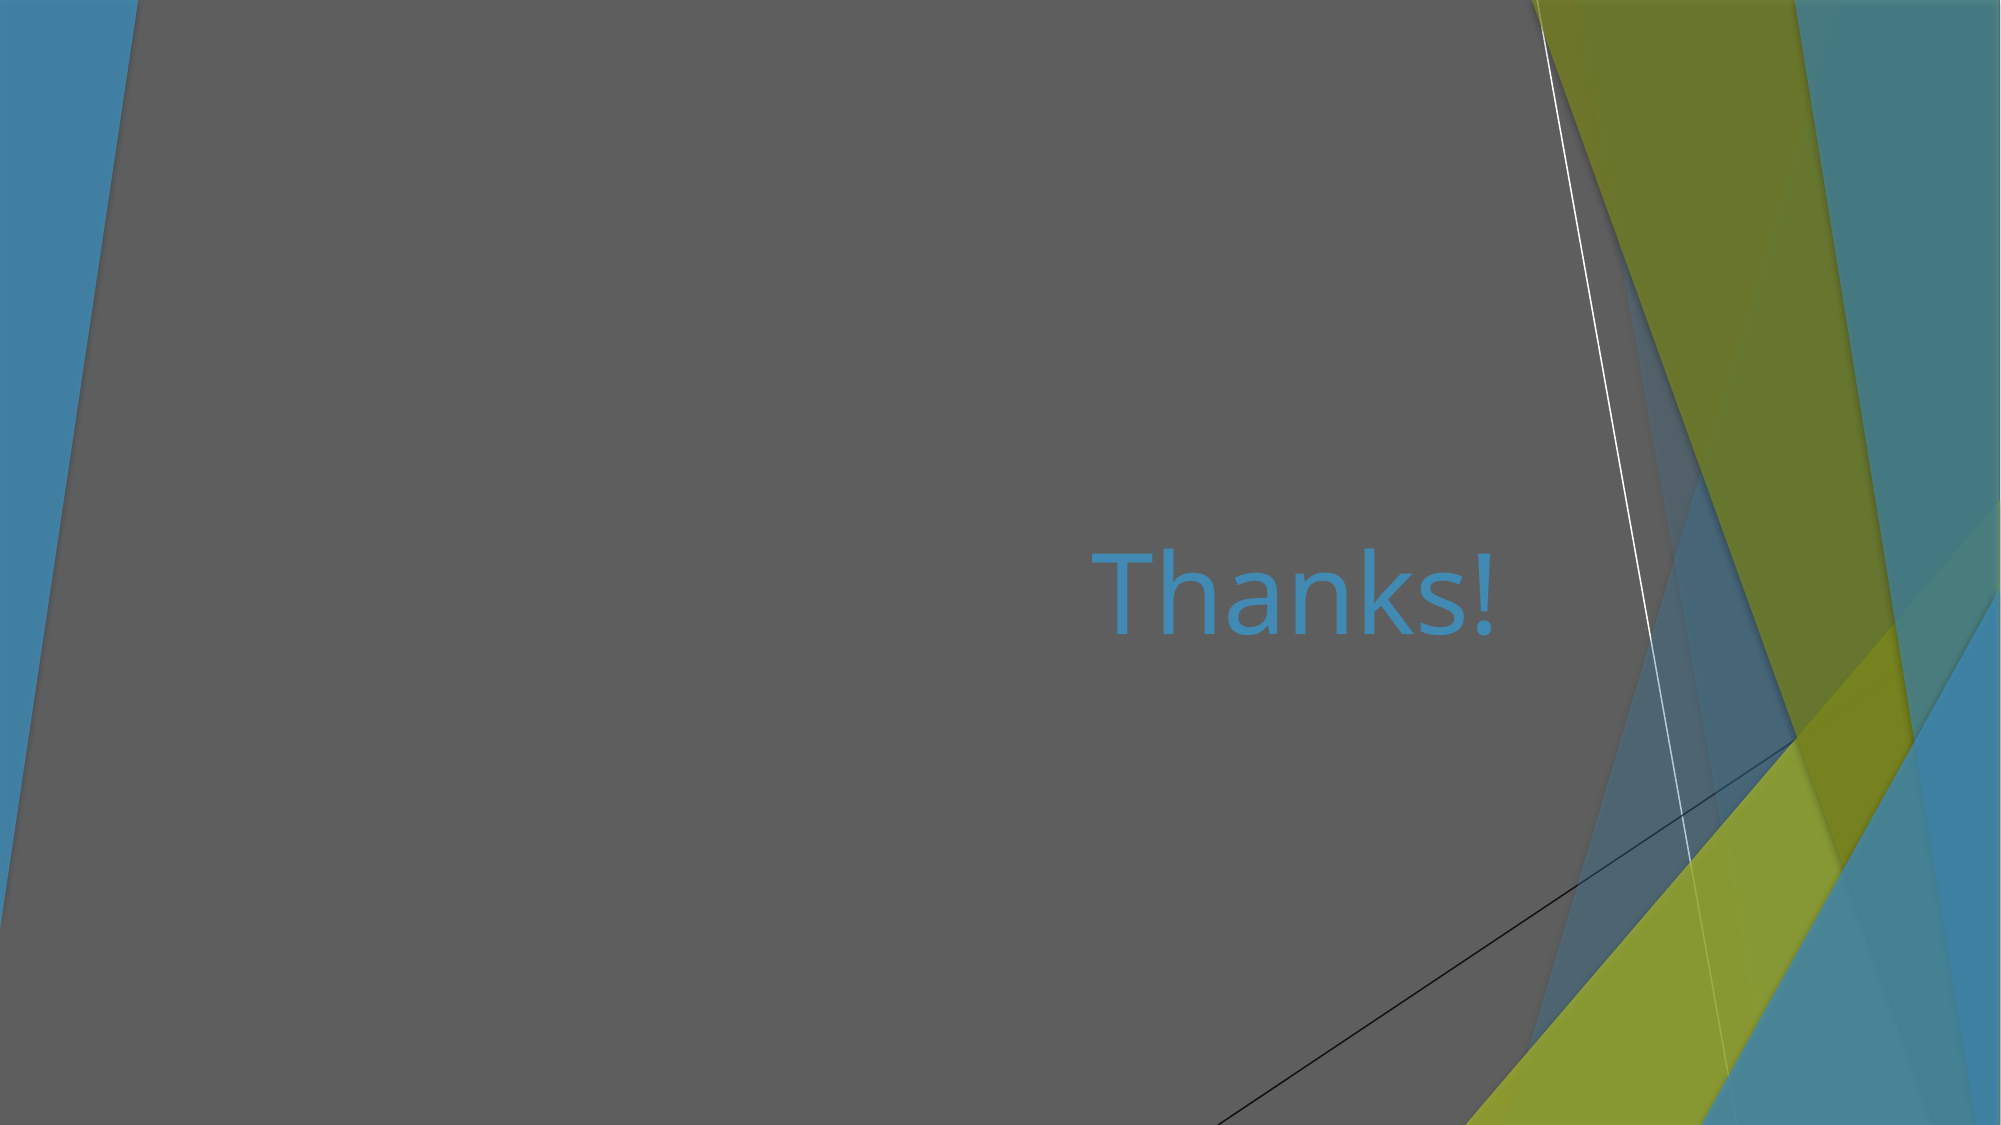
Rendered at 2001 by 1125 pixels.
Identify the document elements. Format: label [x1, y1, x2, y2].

text_box [0, 0, 2000, 1125]
